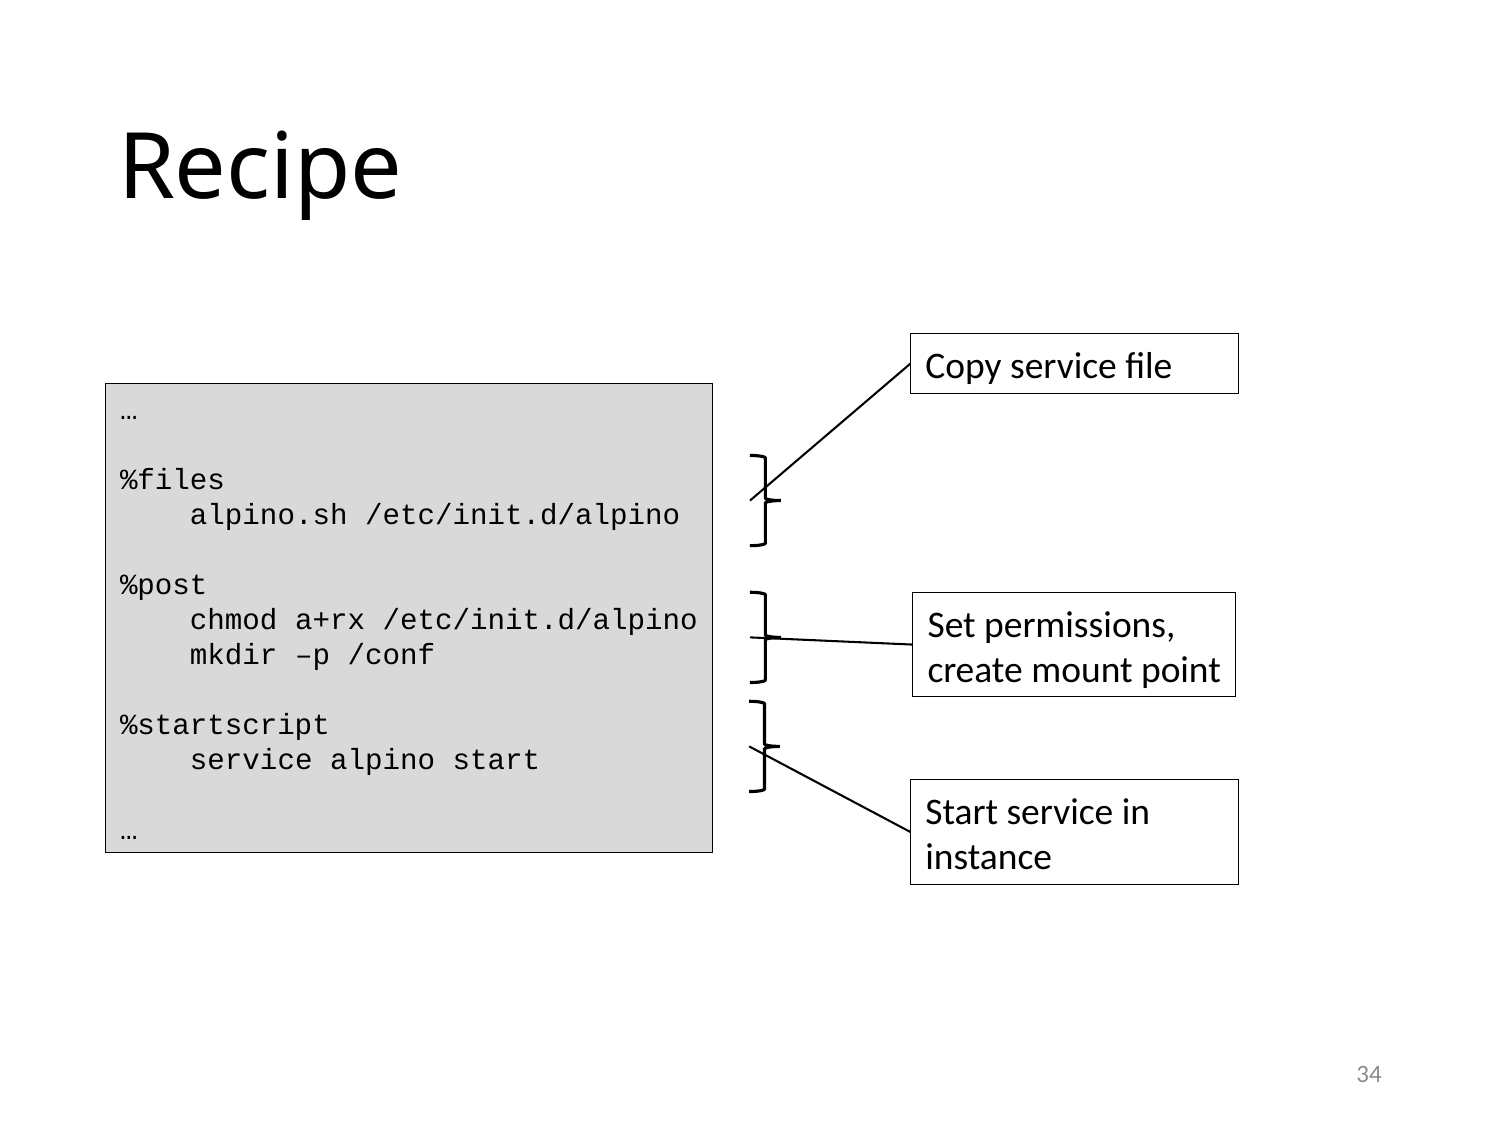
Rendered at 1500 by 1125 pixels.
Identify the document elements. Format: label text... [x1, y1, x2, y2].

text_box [749, 592, 1239, 699]
title Recipe [103, 59, 1397, 278]
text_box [749, 333, 1239, 546]
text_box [749, 701, 1239, 886]
slide_number 34 [1059, 1042, 1397, 1103]
text_box … %files alpino.sh /etc/init.d/alpino %post chmod a+rx /etc/init.d/alpino mkdir –p /conf %startscript service alpino start … [105, 383, 713, 853]
